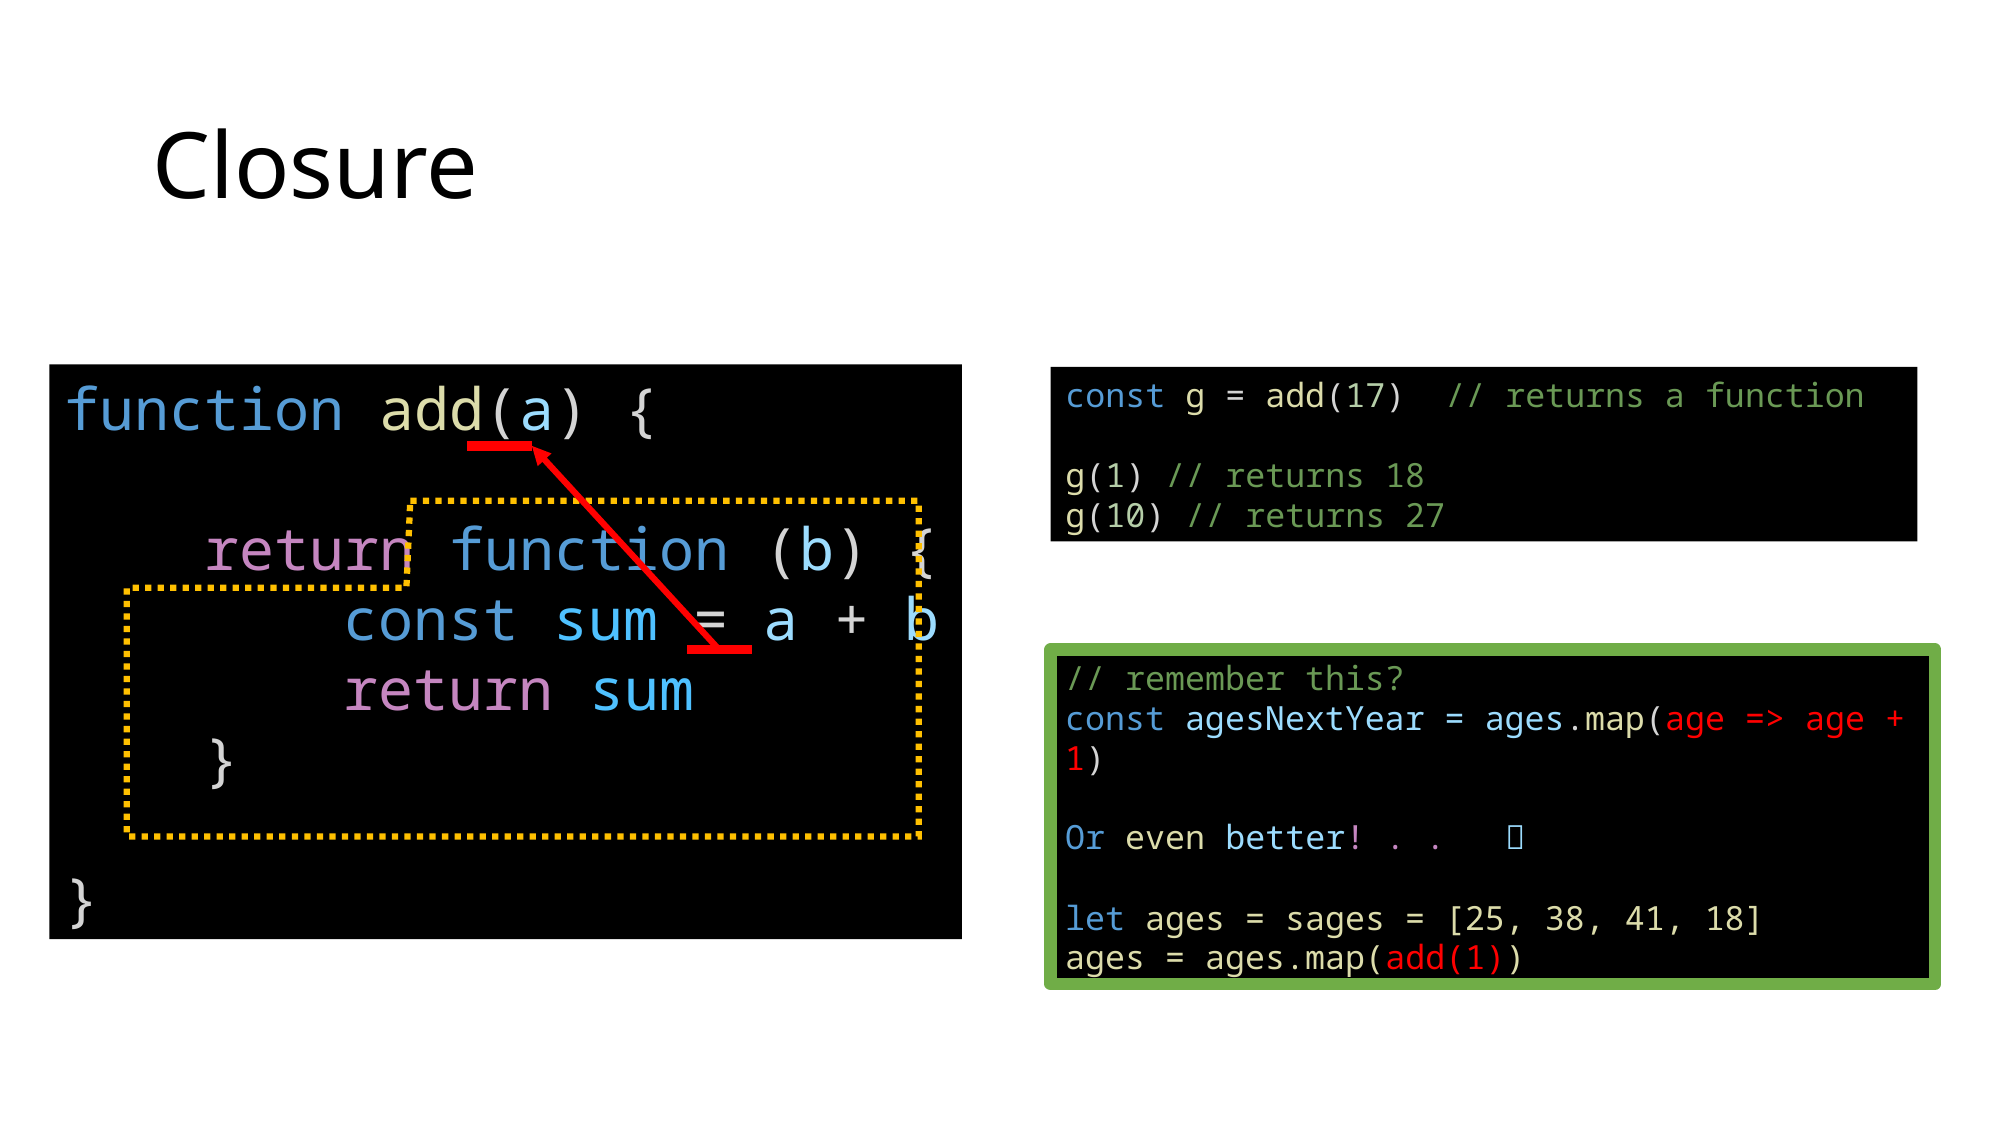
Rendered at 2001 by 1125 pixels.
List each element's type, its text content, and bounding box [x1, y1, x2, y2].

text_box [125, 499, 920, 838]
text_box const g = add(17) // returns a function g(1) // returns 18 g(10) // returns 27 [1050, 366, 1918, 542]
text_box function add(a) { return function (b) { const sum = a + b return sum } } [49, 364, 962, 940]
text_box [531, 445, 720, 650]
title Closure [137, 59, 1863, 278]
text_box // remember this? const agesNextYear = ages.map(age => age + 1) Or even better! . .  let ages = sages = [25, 38, 41, 18] ages = ages.map(add(1)) [1050, 649, 1936, 984]
